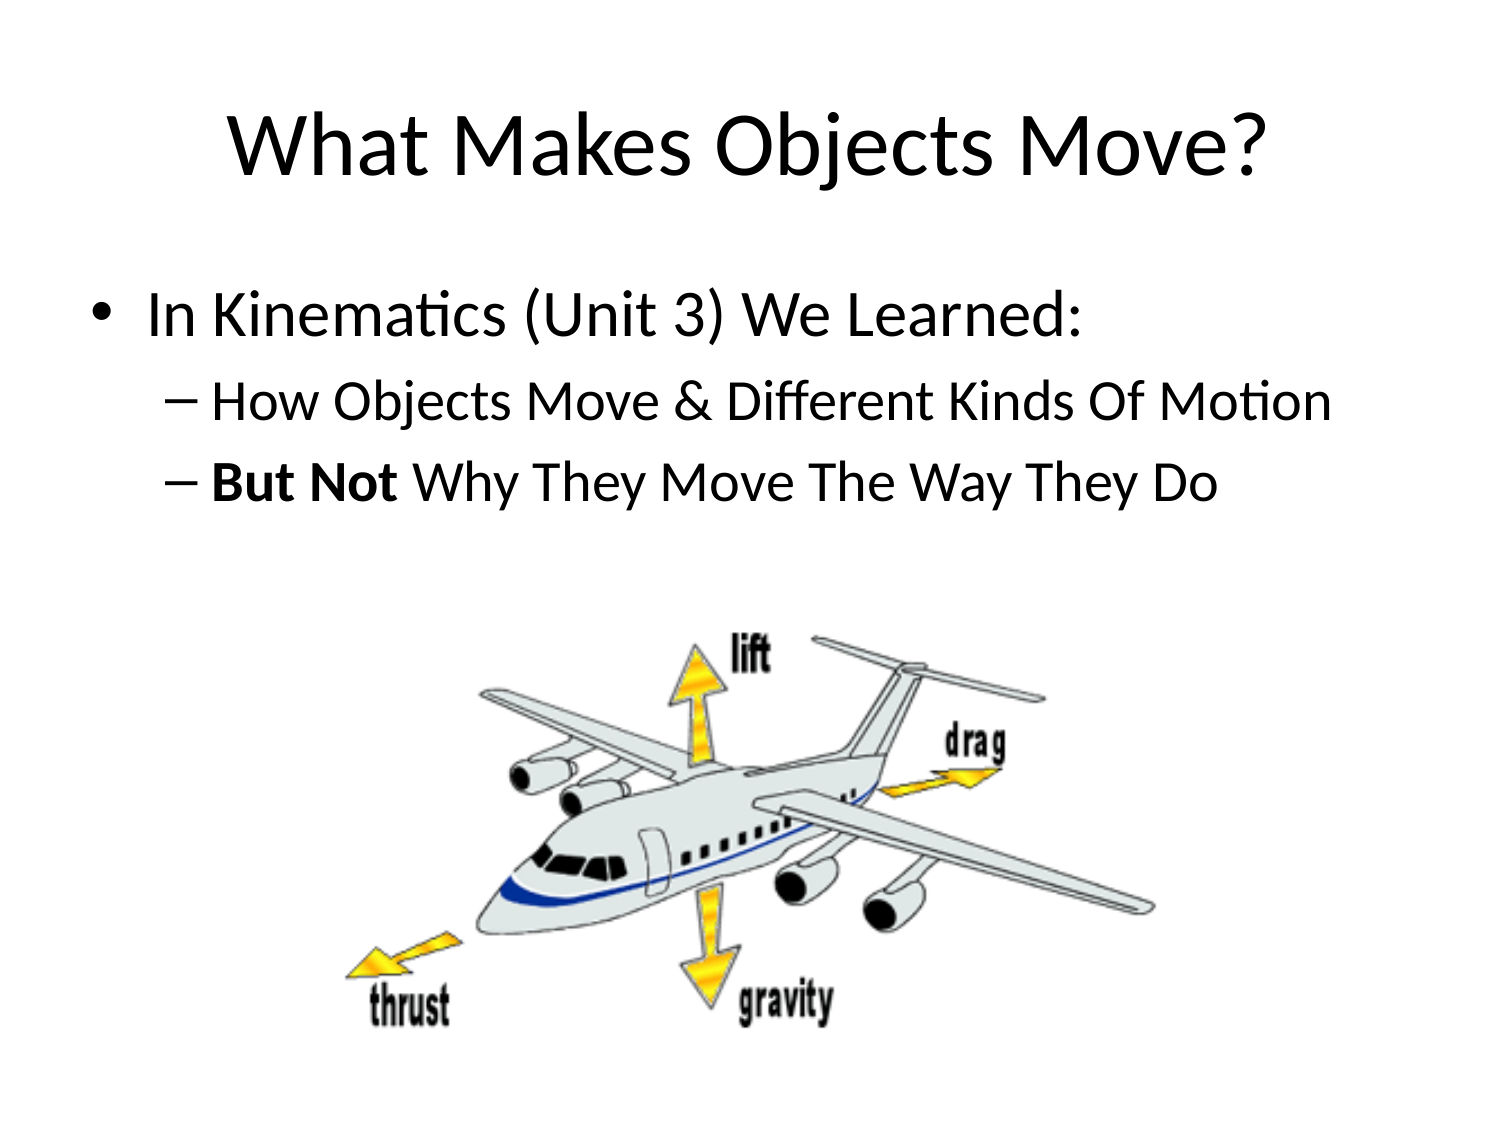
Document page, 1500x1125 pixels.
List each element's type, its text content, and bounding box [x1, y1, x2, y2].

list In Kinematics (Unit 3) We Learned: How Objects Move & Different Kinds Of Motion But Not Why They Move The Way They Do [75, 262, 1425, 1005]
title What Makes Objects Move? [75, 45, 1425, 233]
picture [336, 629, 1164, 1036]
